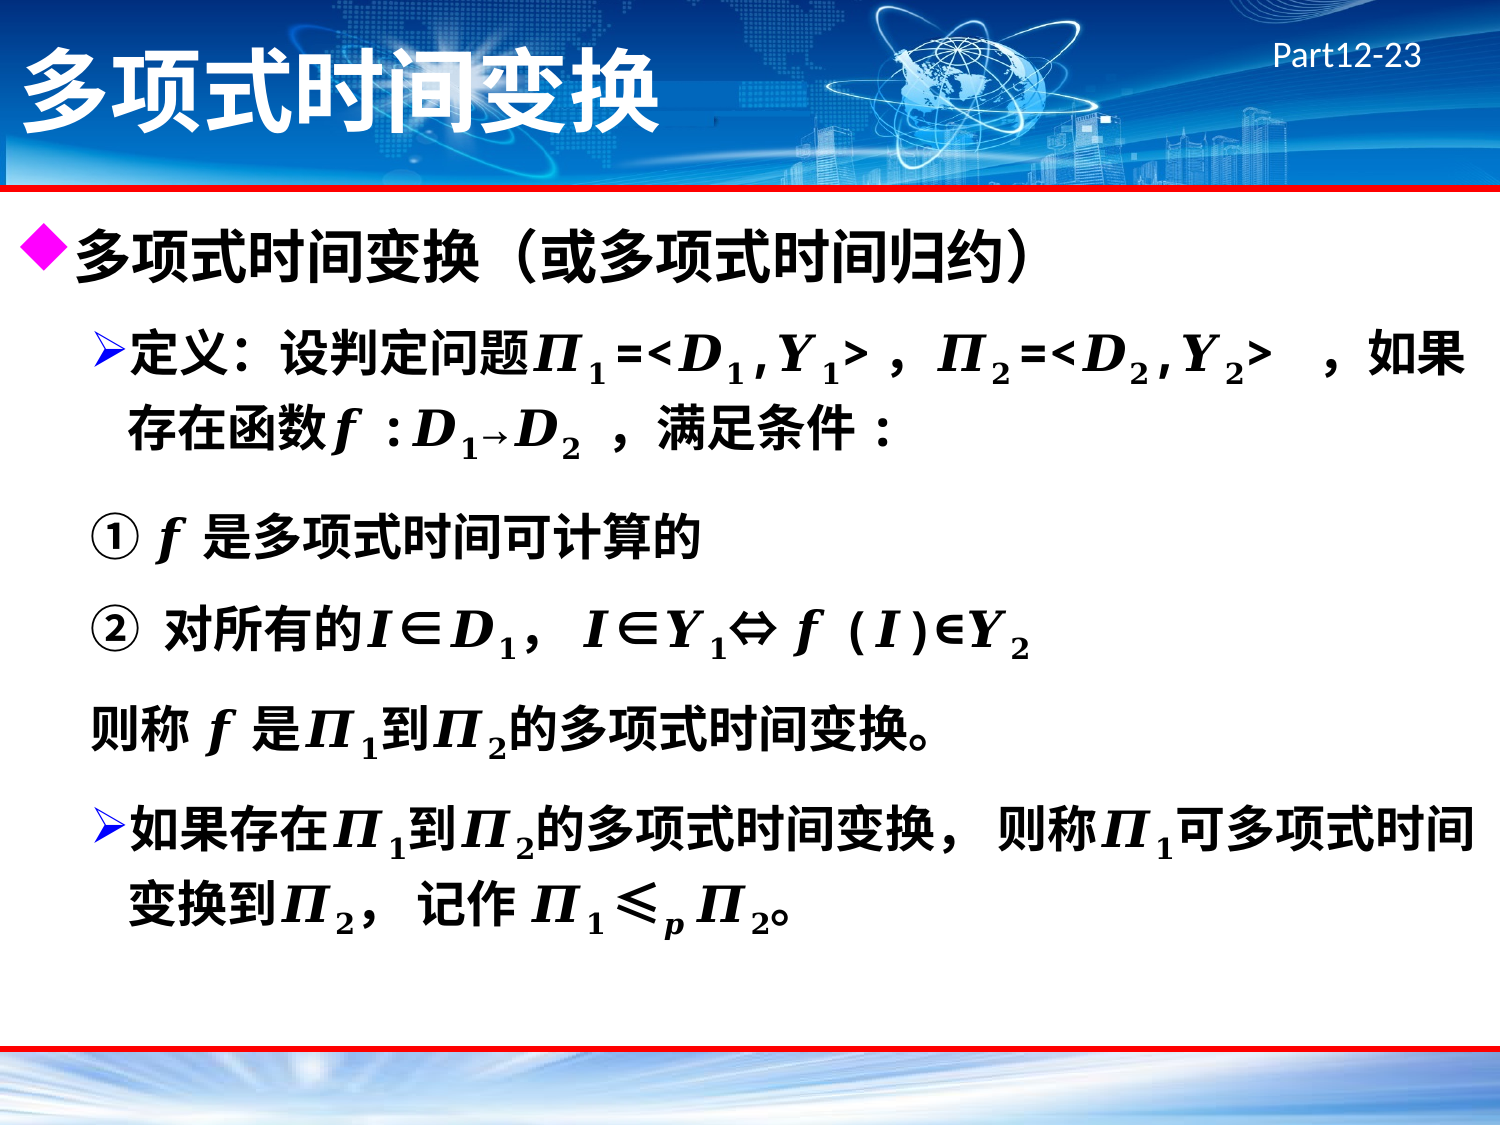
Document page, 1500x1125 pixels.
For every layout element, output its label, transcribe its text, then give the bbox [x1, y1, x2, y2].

picture [0, 1052, 1500, 1125]
picture [0, 0, 1500, 185]
title 多项式时间变换 [3, 2, 1500, 189]
list 多项式时间变换（或多项式时间归约） 定义：设判定问题𝜫𝟏=<𝑫𝟏,𝒀𝟏>，𝜫𝟐=<𝑫𝟐,𝒀𝟐> ，如果存在函数𝒇:𝑫𝟏→𝑫𝟐 ，满足条件: ① 𝒇是多项式时间可计算的 ② 对所有的𝑰∈𝑫𝟏， 𝑰∈𝒀𝟏⇔ 𝒇(𝑰)∈𝒀𝟐 则称 𝒇 是𝜫𝟏到𝜫𝟐的多项式时间变换。 如果存在𝜫𝟏到𝜫𝟐的多项式时间变换， 则称𝜫𝟏可多项式时间变换到𝜫𝟐， 记作 𝜫𝟏 ≤𝒑 𝜫𝟐。 [0, 207, 1498, 1032]
